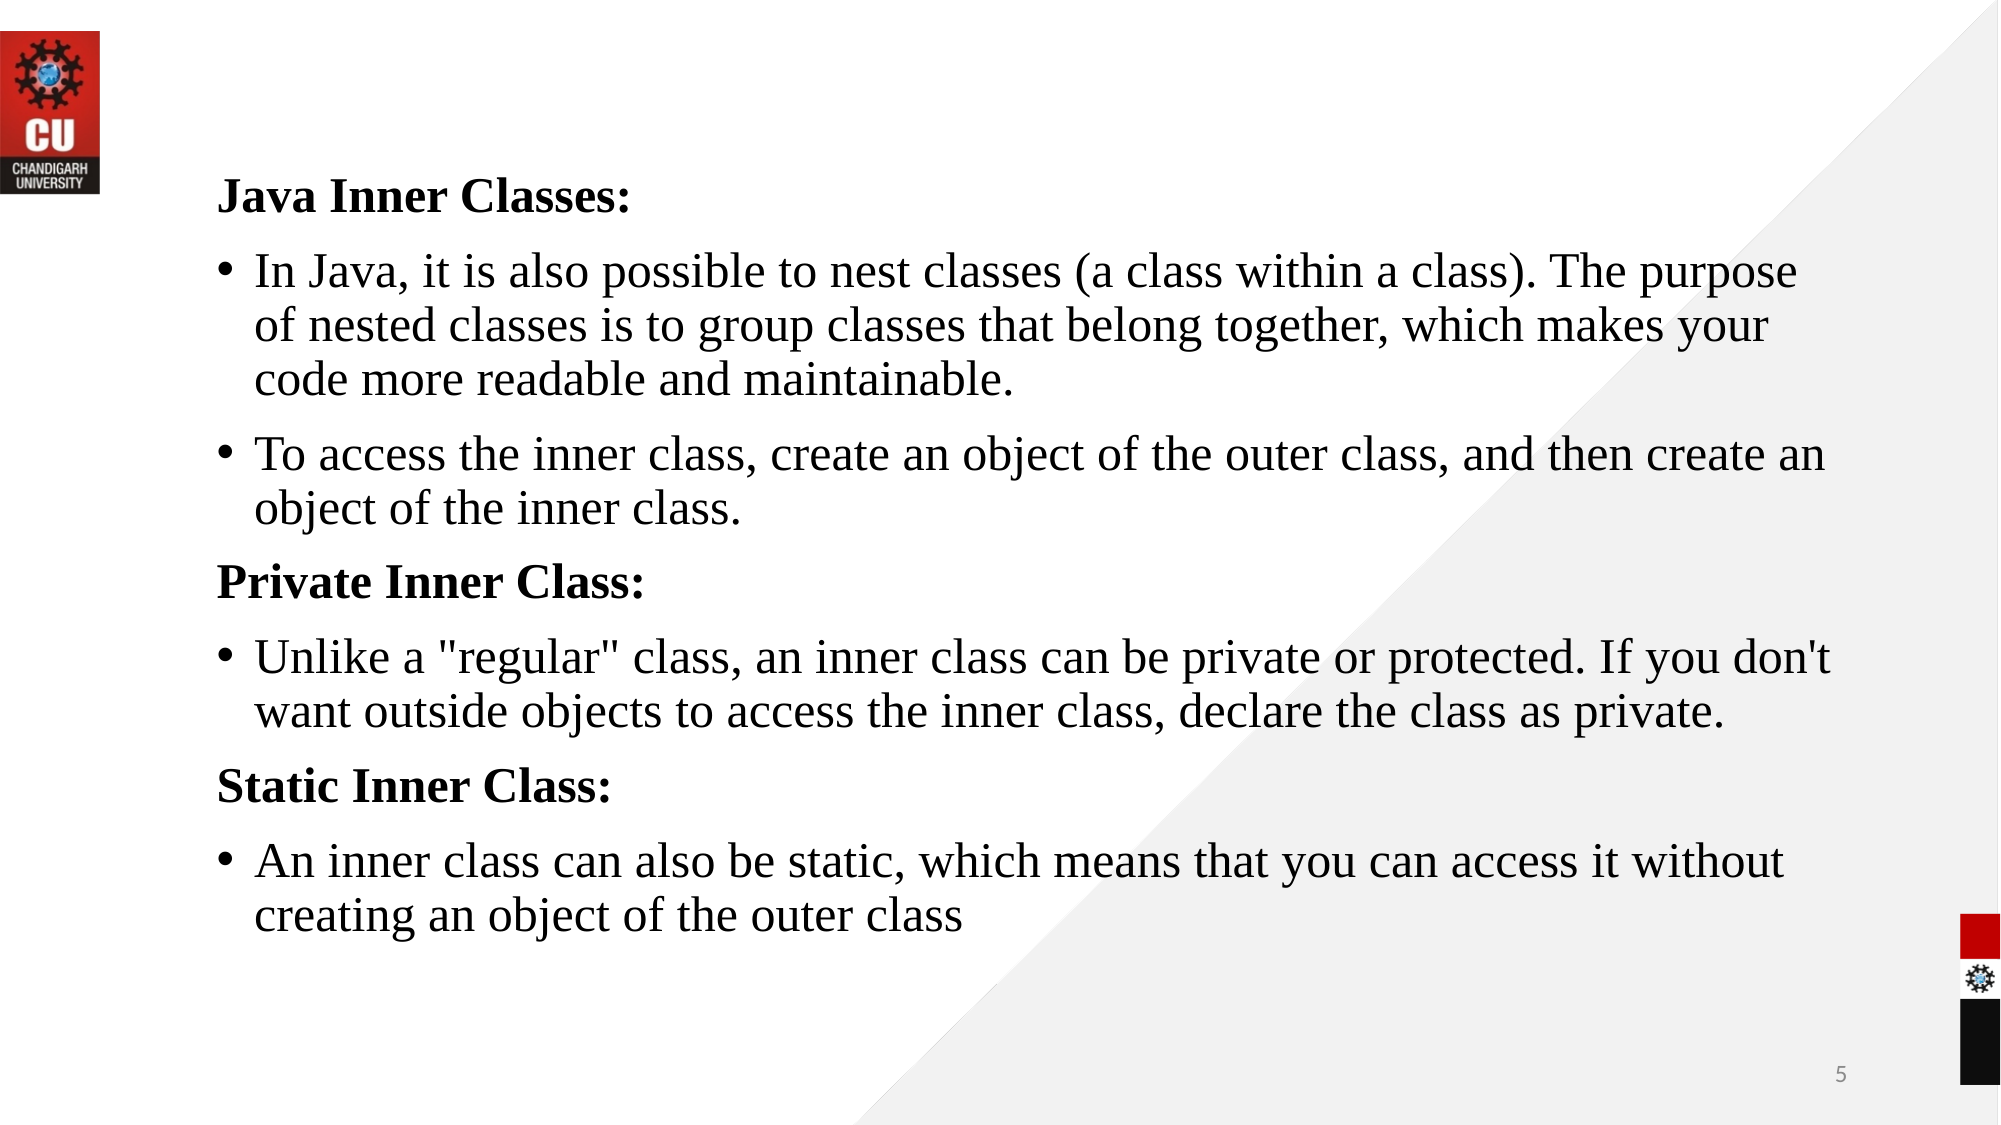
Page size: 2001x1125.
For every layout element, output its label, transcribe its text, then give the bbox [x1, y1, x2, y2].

picture [0, 0, 2001, 1125]
slide_number 5 [1412, 1042, 1863, 1103]
list Java Inner Classes: In Java, it is also possible to nest classes (a class within a class). The purpose of nested classes is to group classes that belong together, which makes your code more readable and maintainable. To access the inner class, create an object of the outer class, and then create an object of the inner class. Private Inner Class: Unlike a "regular" class, an inner class can be private or protected. If you don't want outside objects to access the inner class, declare the class as private. Static Inner Class: An inner class can also be static, which means that you can access it without creating an object of the outer class [201, 161, 1863, 965]
